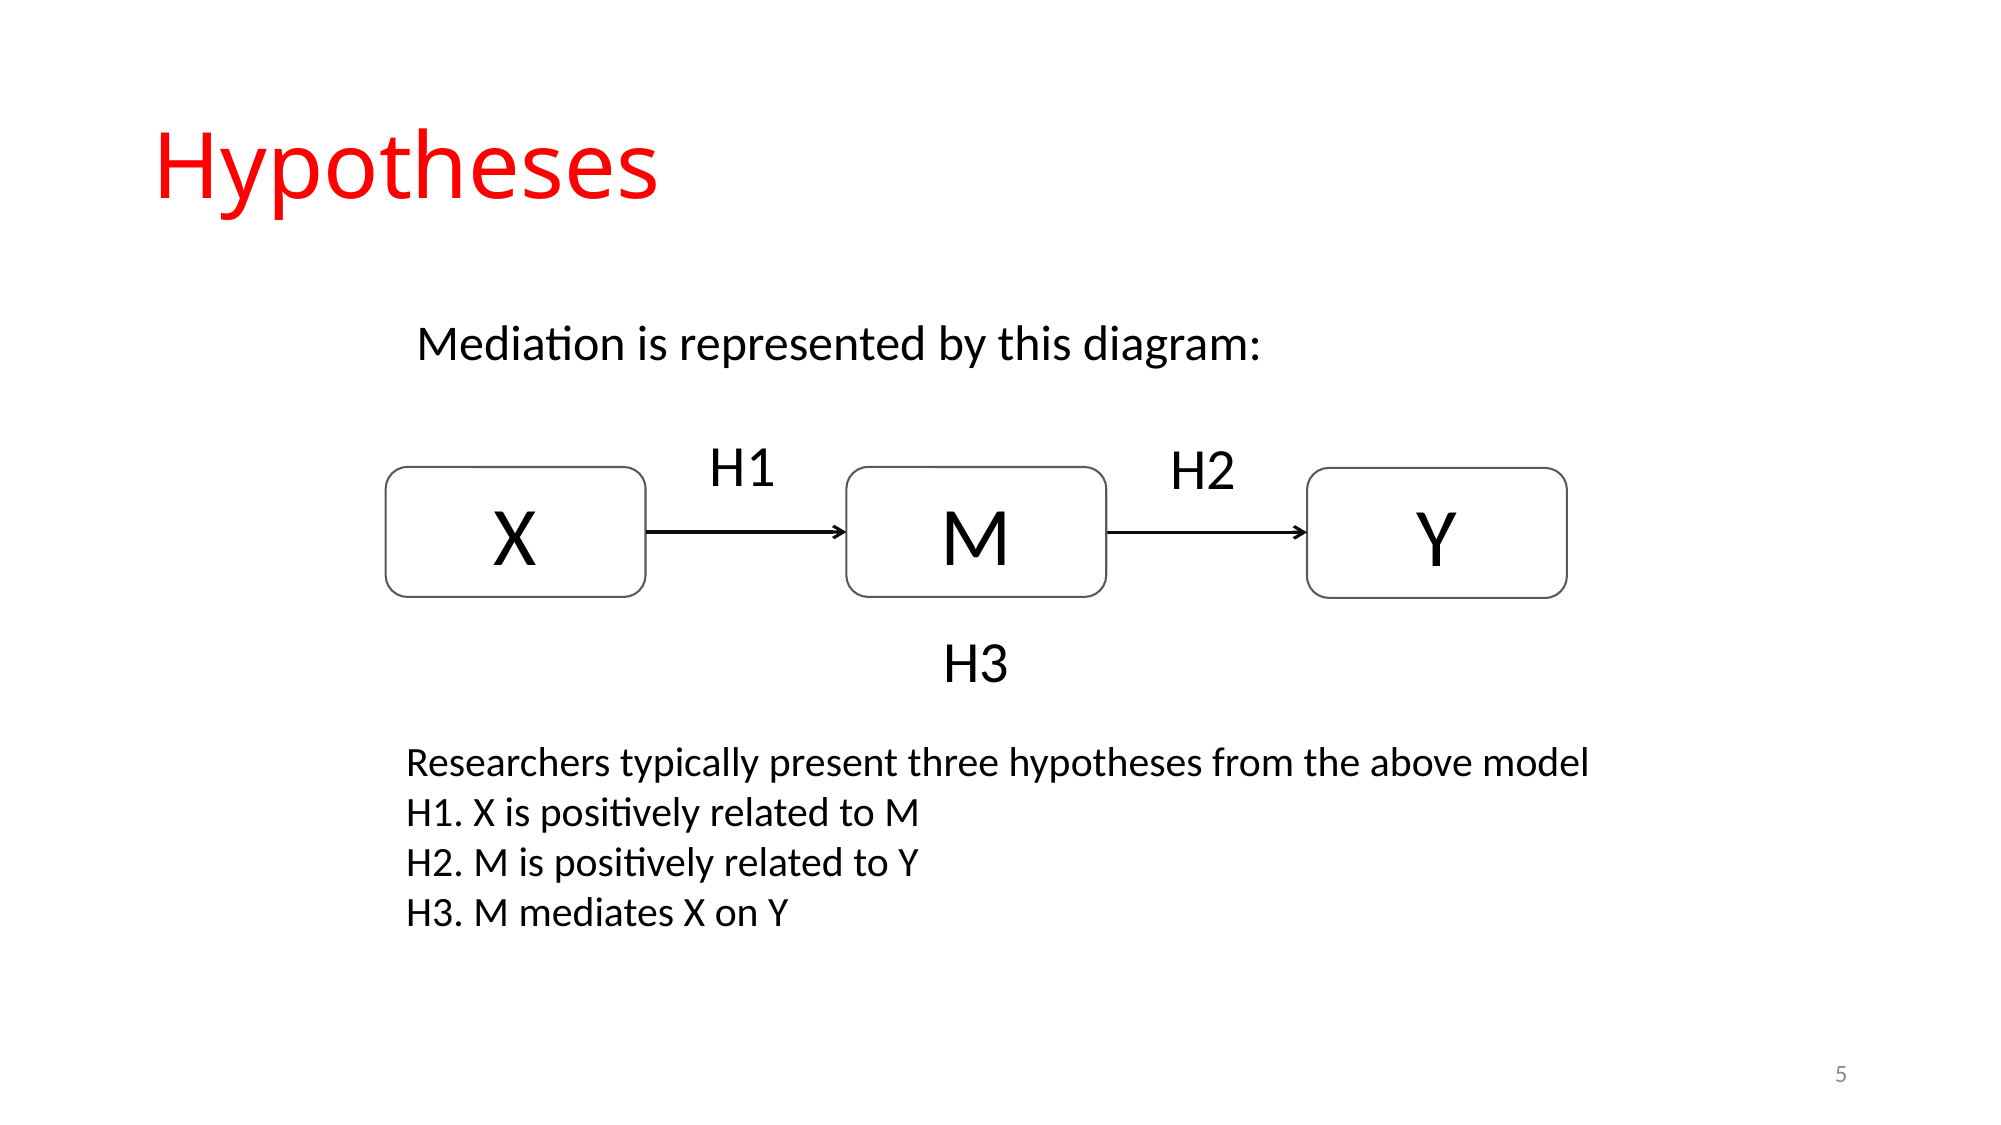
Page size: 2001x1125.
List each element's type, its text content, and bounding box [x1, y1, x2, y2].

text_box Researchers typically present three hypotheses from the above model H1. X is positively related to M H2. M is positively related to Y H3. M mediates X on Y [391, 727, 1606, 943]
text_box Mediation is represented by this diagram: [401, 302, 1278, 378]
slide_number 5 [1412, 1042, 1863, 1103]
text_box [385, 420, 1567, 703]
title Hypotheses [137, 59, 1863, 278]
